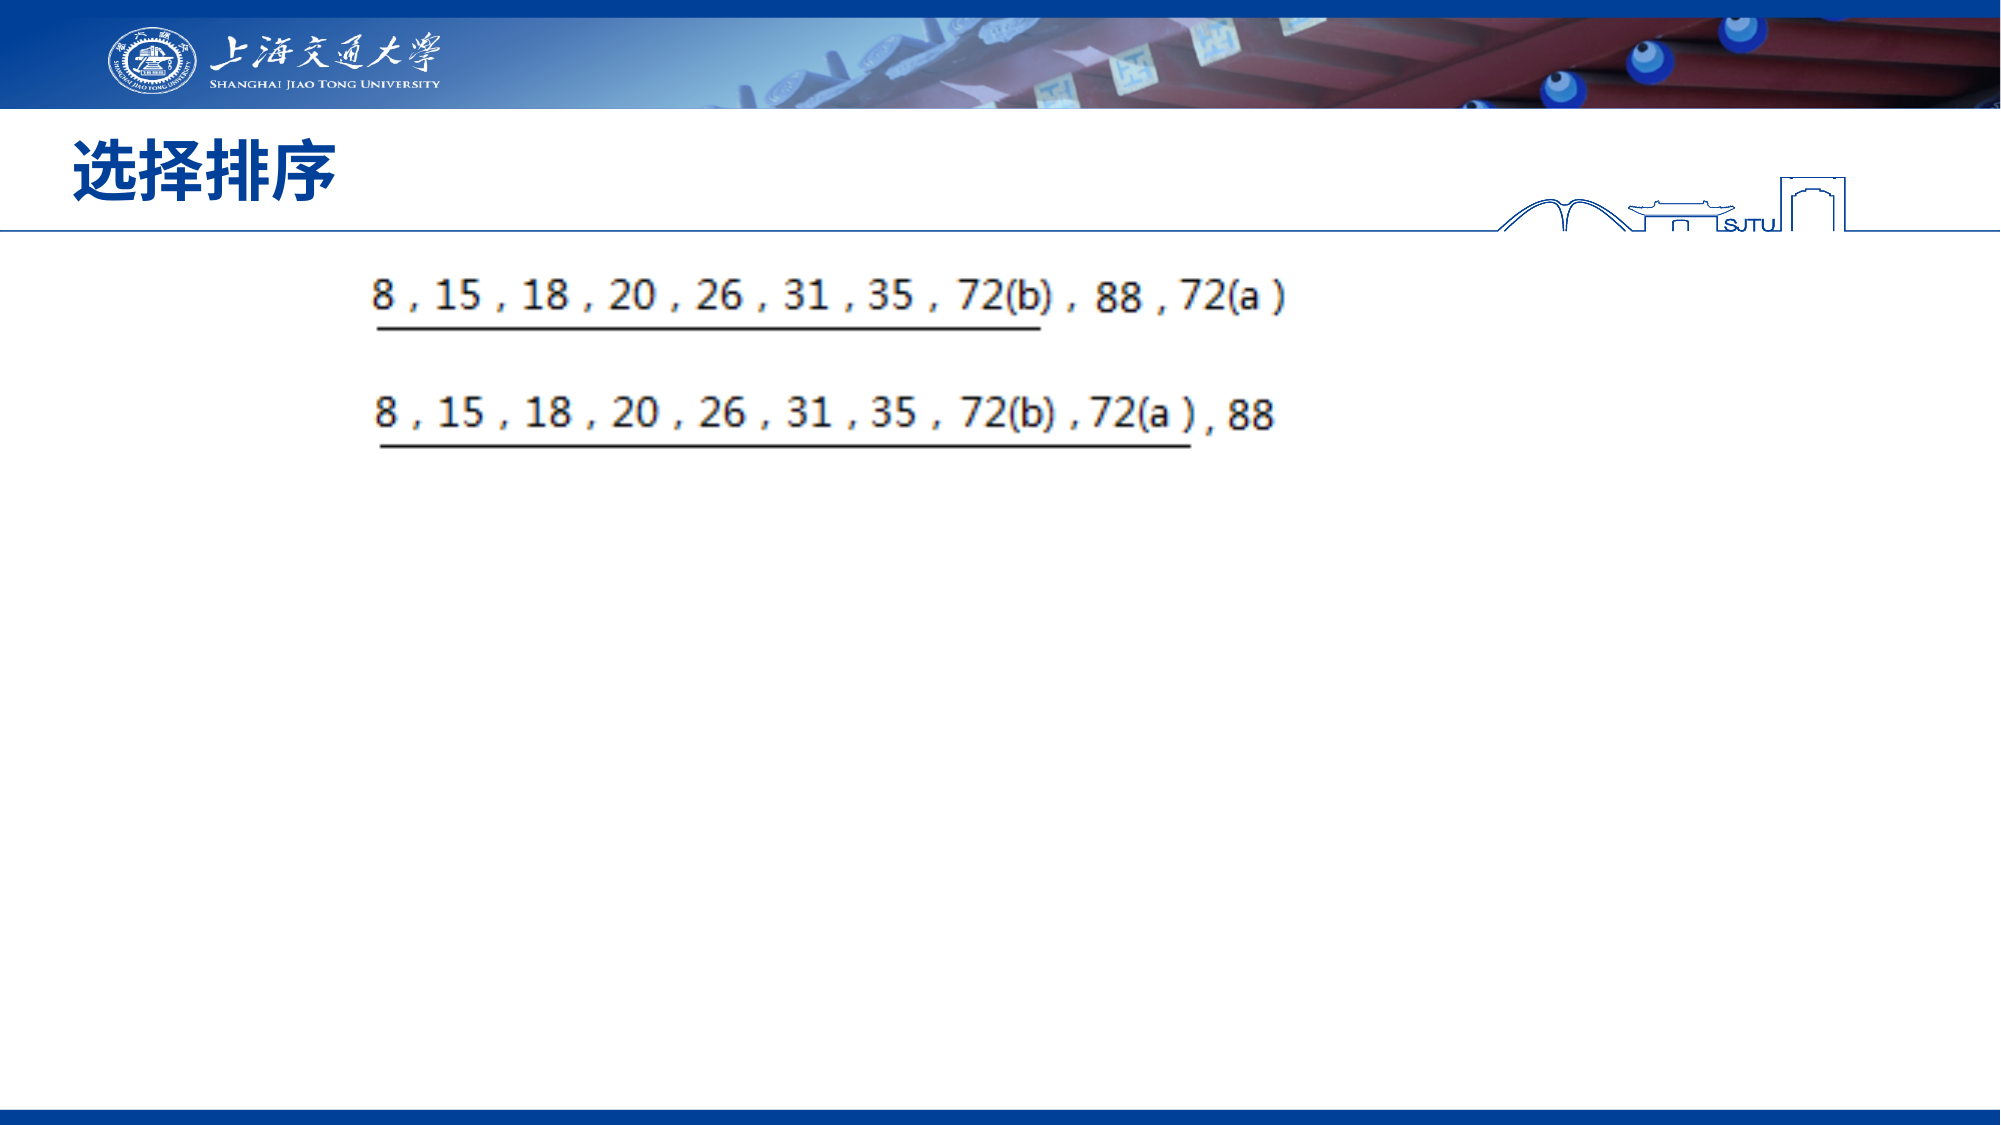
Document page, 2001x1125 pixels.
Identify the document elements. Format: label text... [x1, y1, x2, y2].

title 选择排序 [56, 126, 968, 221]
picture [333, 250, 1354, 497]
picture [0, 0, 2001, 109]
